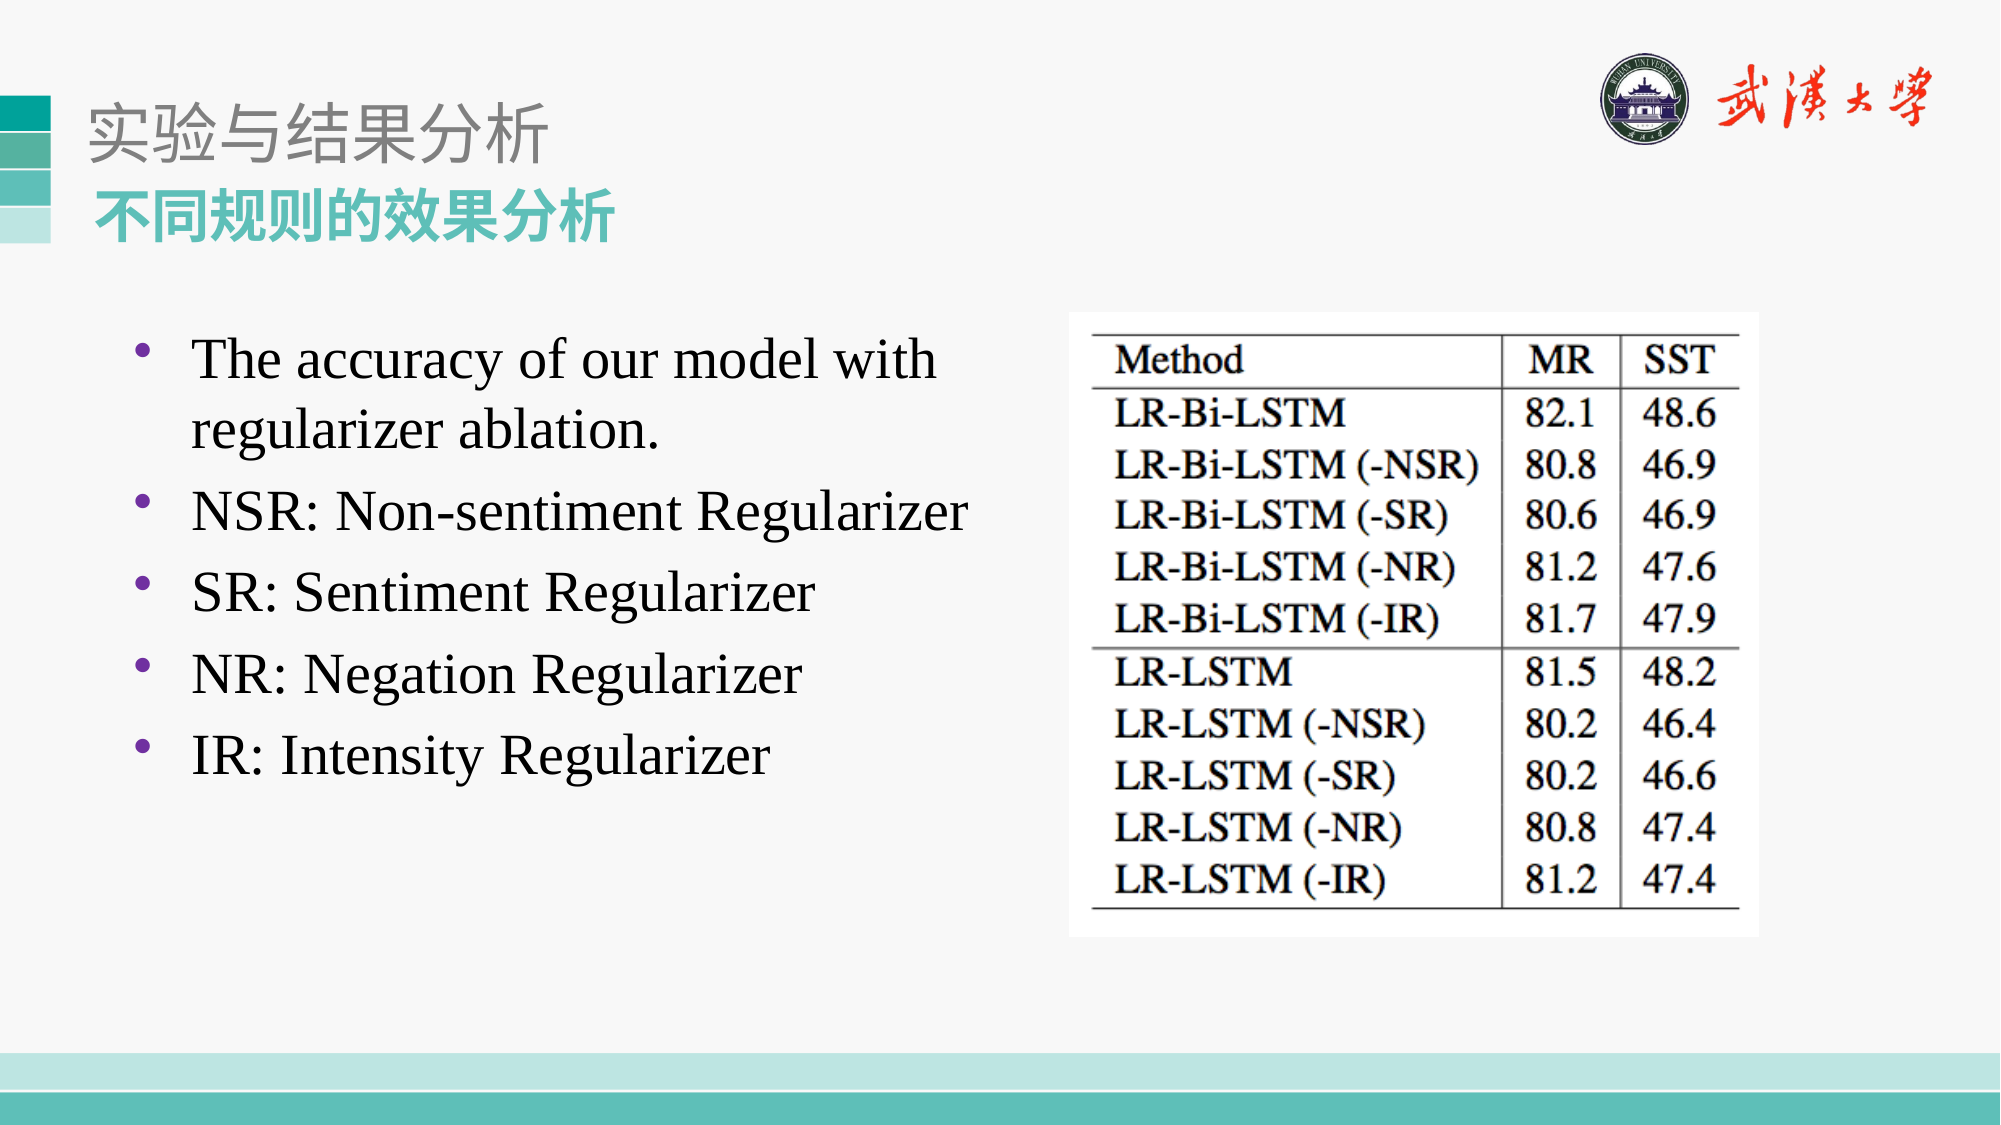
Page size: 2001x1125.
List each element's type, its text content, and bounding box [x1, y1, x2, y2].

picture [1069, 312, 1759, 937]
picture [1711, 58, 1932, 137]
list 不同规则的效果分析 [78, 179, 1237, 263]
title 实验与结果分析 [68, 91, 1546, 172]
slide_number [1325, 1042, 1863, 1103]
picture [1600, 53, 1689, 145]
text_box The accuracy of our model with regularizer ablation. NSR: Non-sentiment Regularizer SR: Sentiment Regularizer NR: Negation Regularizer IR: Intensity Regularizer [120, 312, 1097, 1055]
